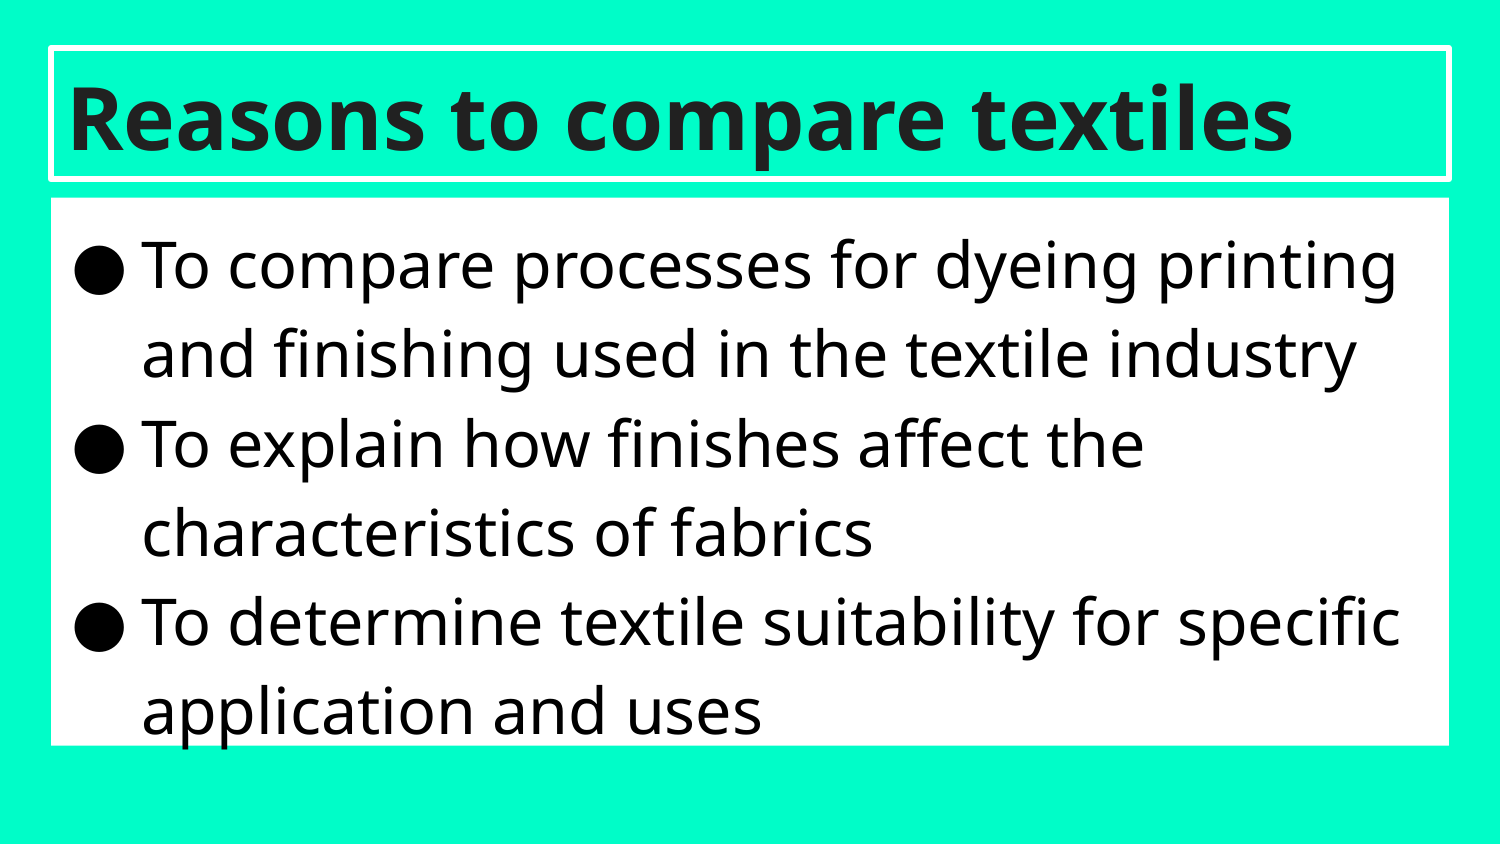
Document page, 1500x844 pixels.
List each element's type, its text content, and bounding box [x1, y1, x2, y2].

title Reasons to compare textiles [51, 48, 1449, 180]
list To compare processes for dyeing printing and finishing used in the textile industry To explain how finishes affect the characteristics of fabrics To determine textile suitability for specific application and uses [51, 197, 1449, 746]
